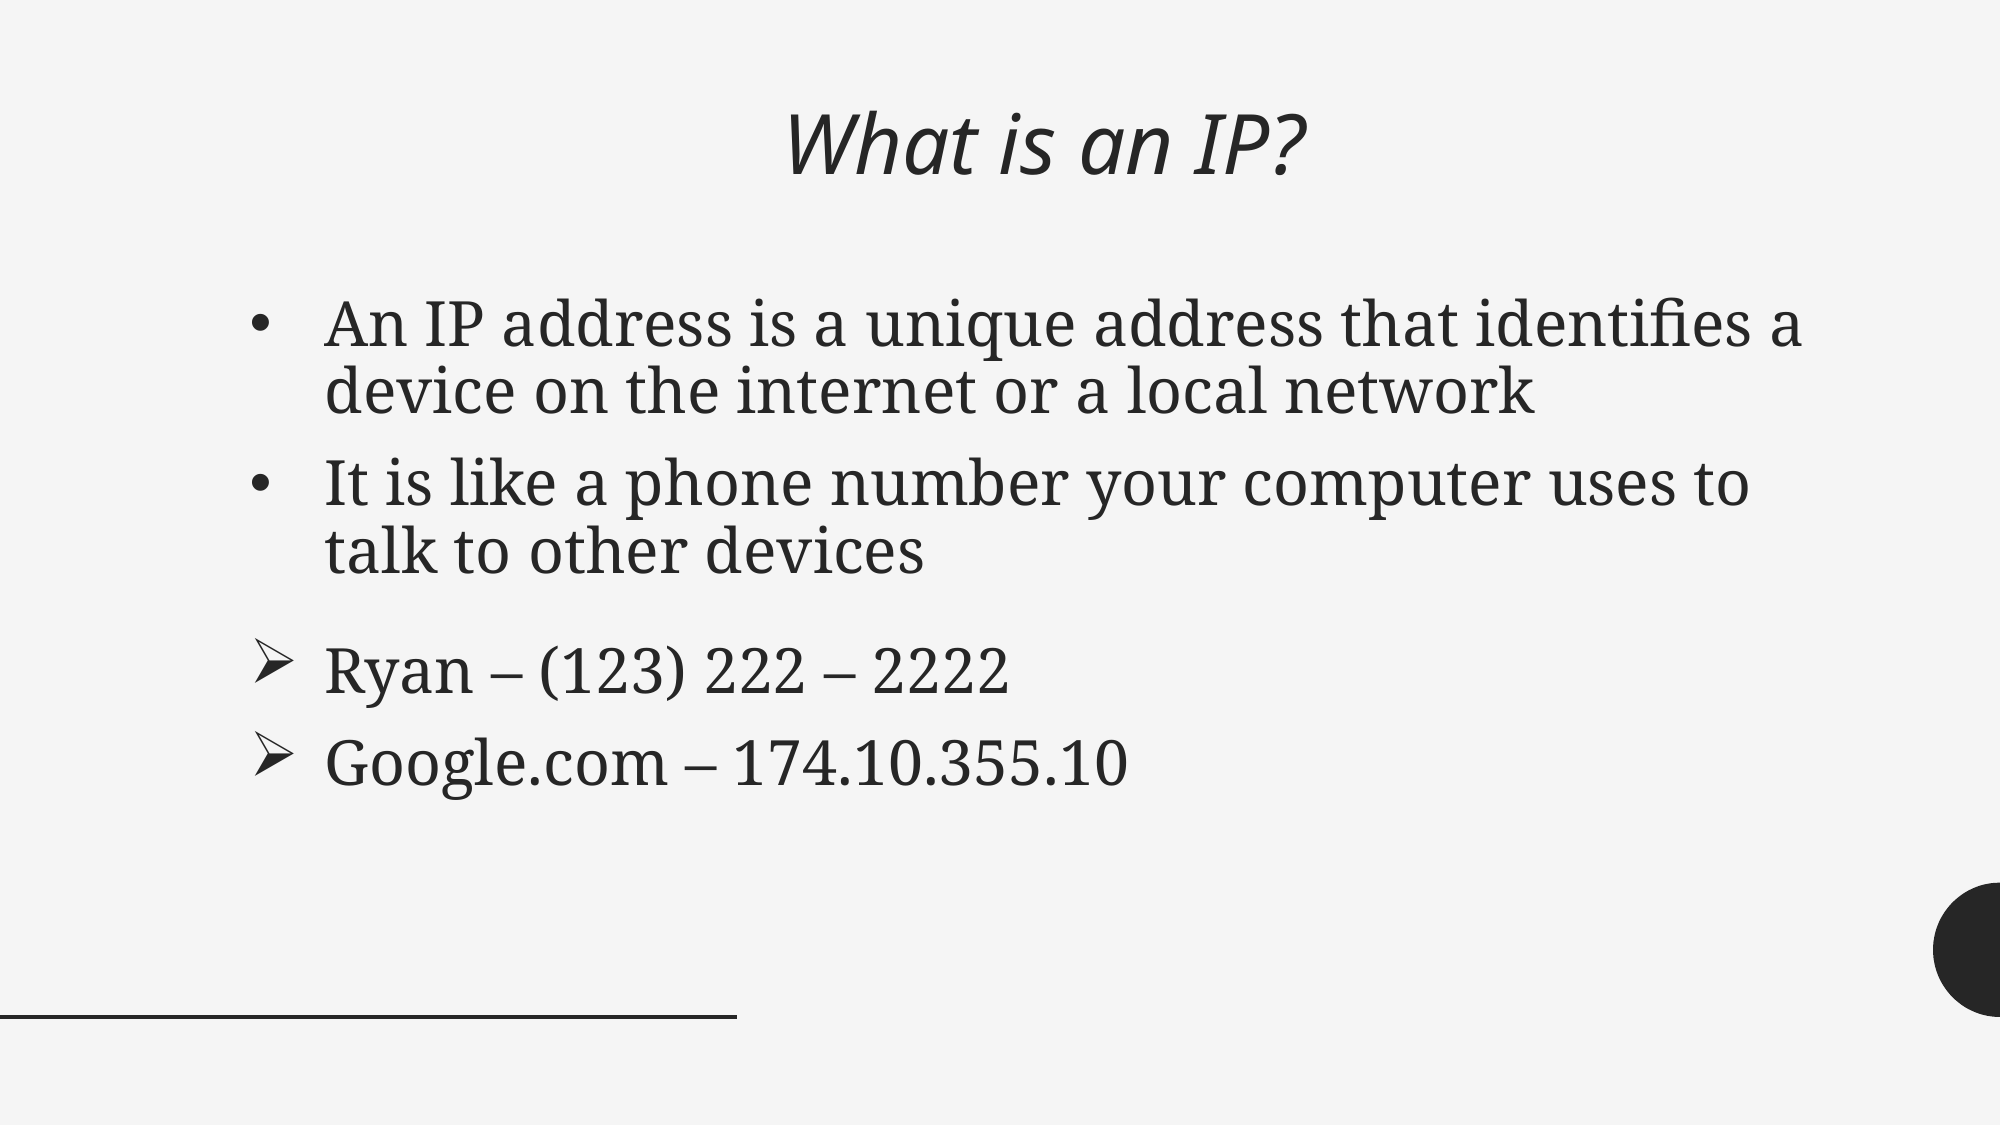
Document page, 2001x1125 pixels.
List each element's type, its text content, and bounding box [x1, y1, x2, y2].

text_box An IP address is a unique address that identifies a device on the internet or a local network It is like a phone number your computer uses to talk to other devices Ryan – (123) 222 – 2222 Google.com – 174.10.355.10 [234, 184, 1854, 482]
title What is an IP? [234, 95, 1854, 184]
